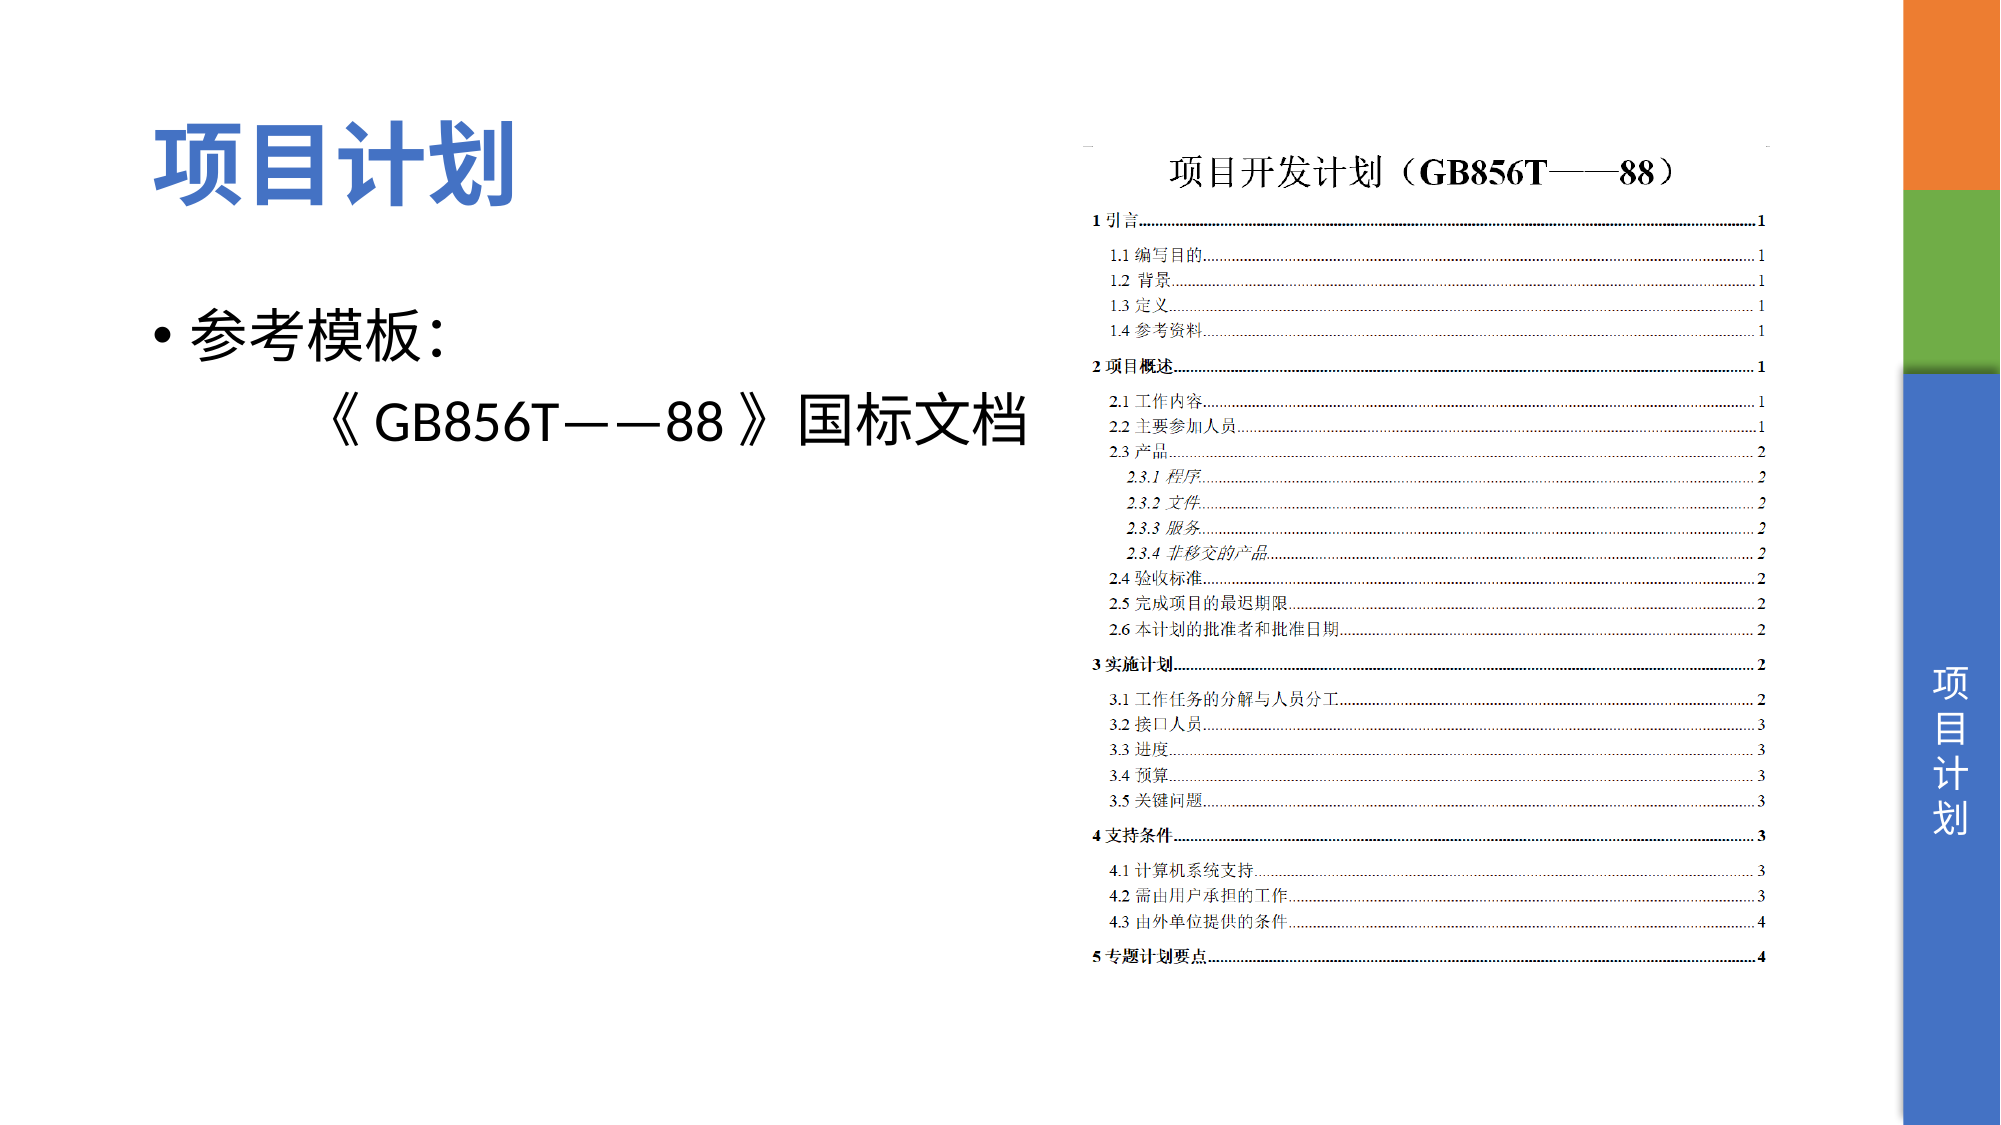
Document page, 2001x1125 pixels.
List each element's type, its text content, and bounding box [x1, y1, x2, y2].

title 项目计划 [137, 59, 1863, 278]
text_box [1902, 191, 2000, 362]
text_box [1902, 0, 2000, 191]
text_box 项目计划 [1902, 373, 2000, 1125]
picture [1082, 146, 1770, 979]
list 参考模板： 《GB856T——88》国标文档 [137, 299, 1863, 1014]
